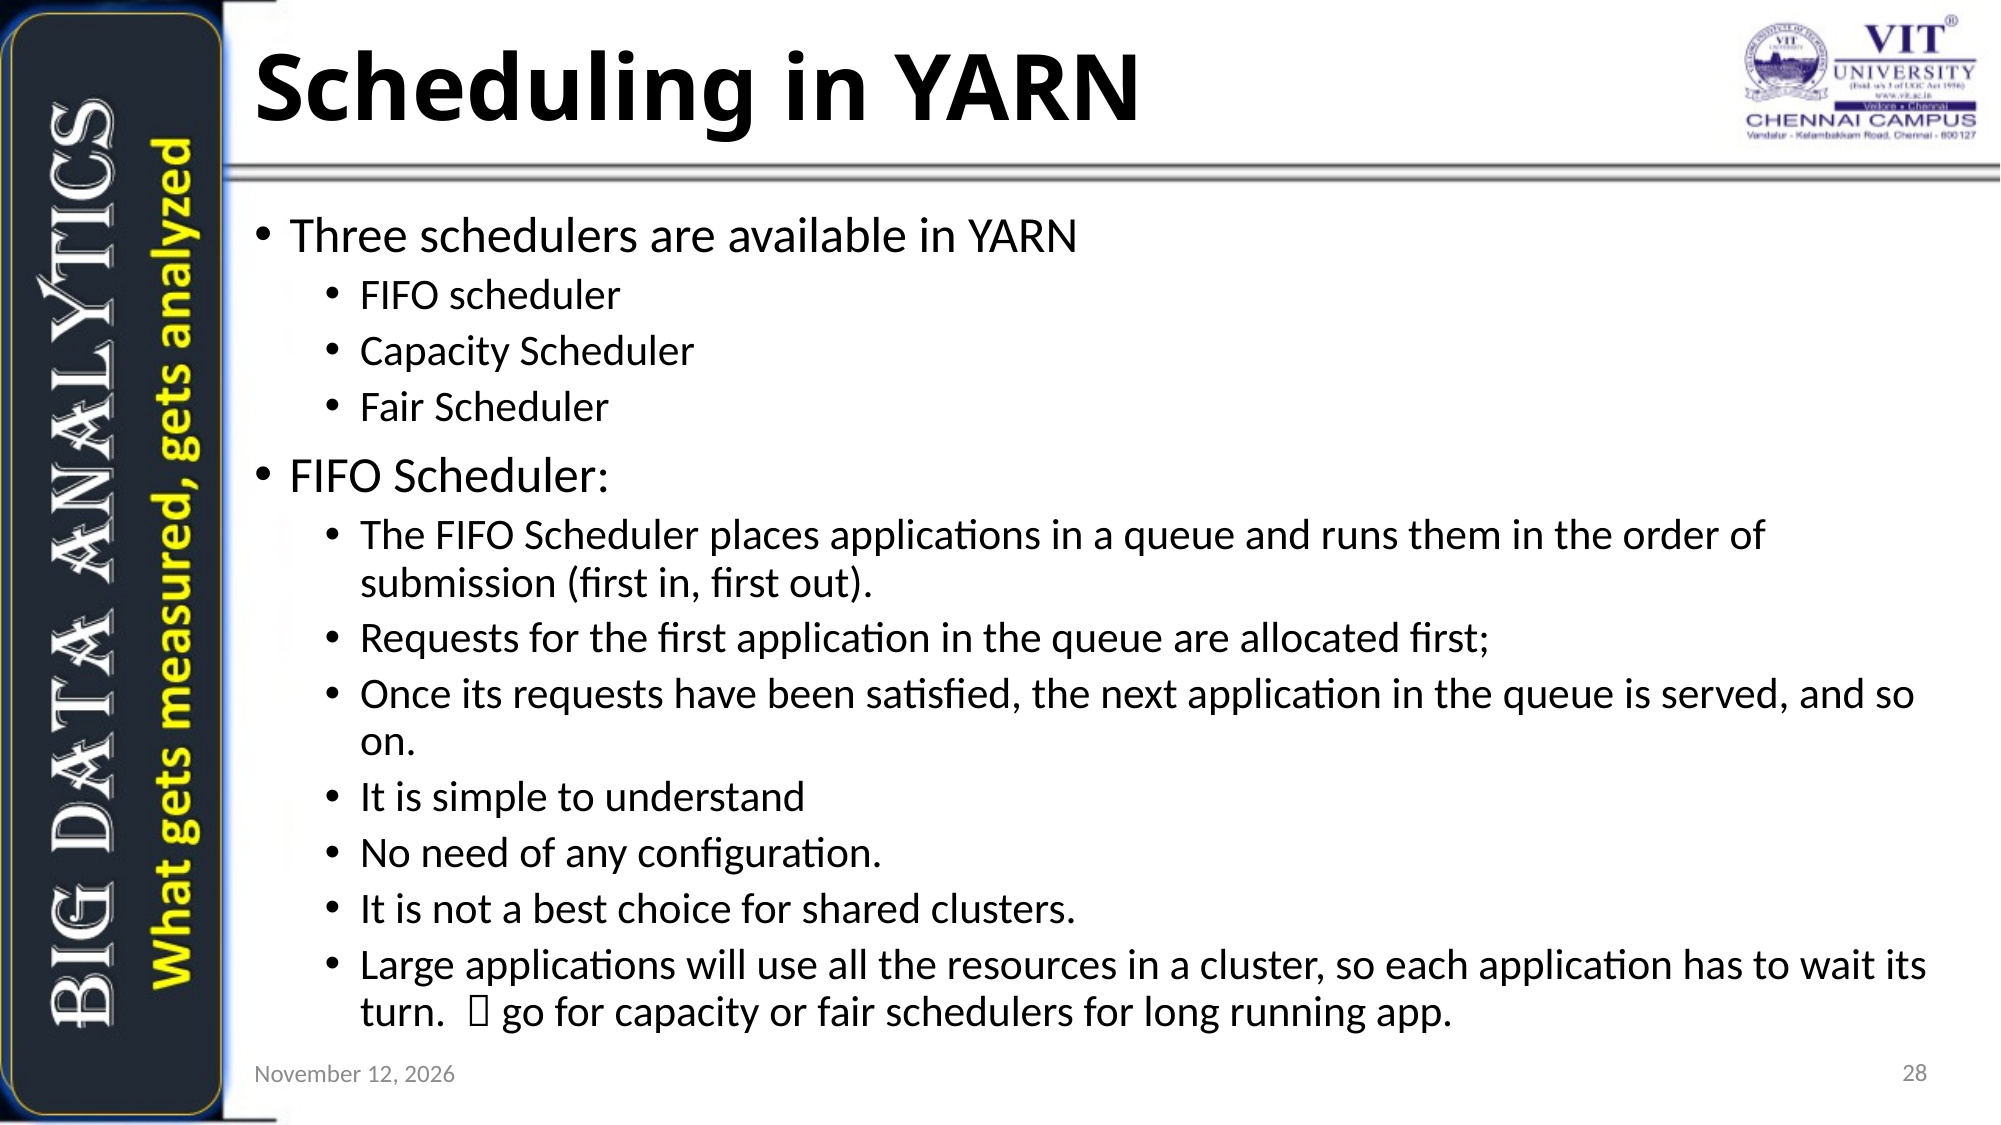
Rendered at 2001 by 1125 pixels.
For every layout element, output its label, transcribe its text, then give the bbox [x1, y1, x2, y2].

picture [0, 0, 2001, 1125]
title Scheduling in YARN [239, 16, 1725, 167]
slide_number 28 [1778, 1040, 1943, 1103]
list Three schedulers are available in YARN FIFO scheduler Capacity Scheduler Fair Scheduler FIFO Scheduler: The FIFO Scheduler places applications in a queue and runs them in the order of submission (first in, first out). Requests for the first application in the queue are allocated first; Once its requests have been satisfied, the next application in the queue is served, and so on. It is simple to understand No need of any configuration. It is not a best choice for shared clusters. Large applications will use all the resources in a cluster, so each application has to wait its turn.  go for capacity or fair schedulers for long running app. [239, 200, 1965, 1046]
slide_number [239, 1042, 588, 1103]
